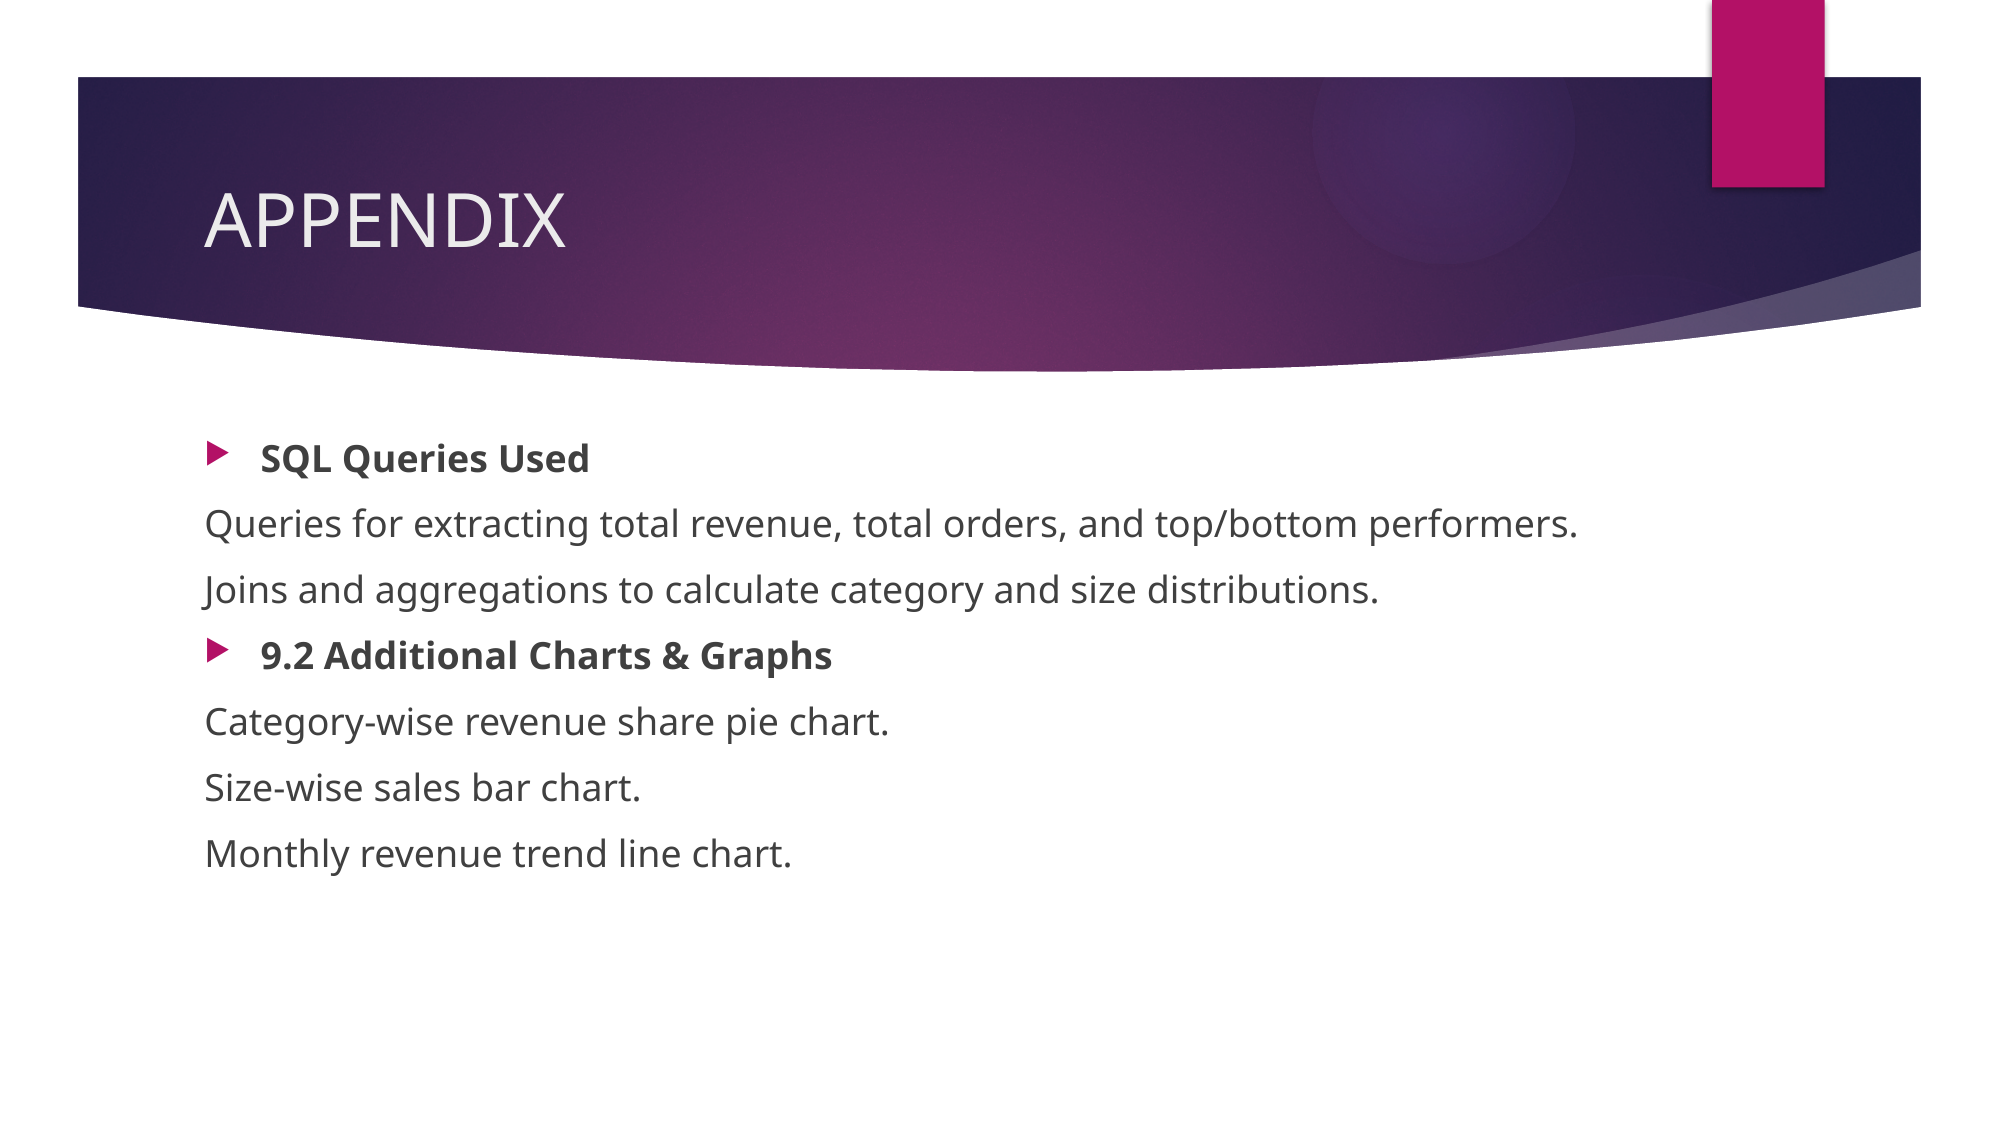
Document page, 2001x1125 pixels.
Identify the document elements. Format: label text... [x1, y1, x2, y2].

title APPENDIX [189, 159, 1627, 276]
list SQL Queries Used Queries for extracting total revenue, total orders, and top/bottom performers. Joins and aggregations to calculate category and size distributions. 9.2 Additional Charts & Graphs Category-wise revenue share pie chart. Size-wise sales bar chart. Monthly revenue trend line chart. [189, 427, 1638, 988]
